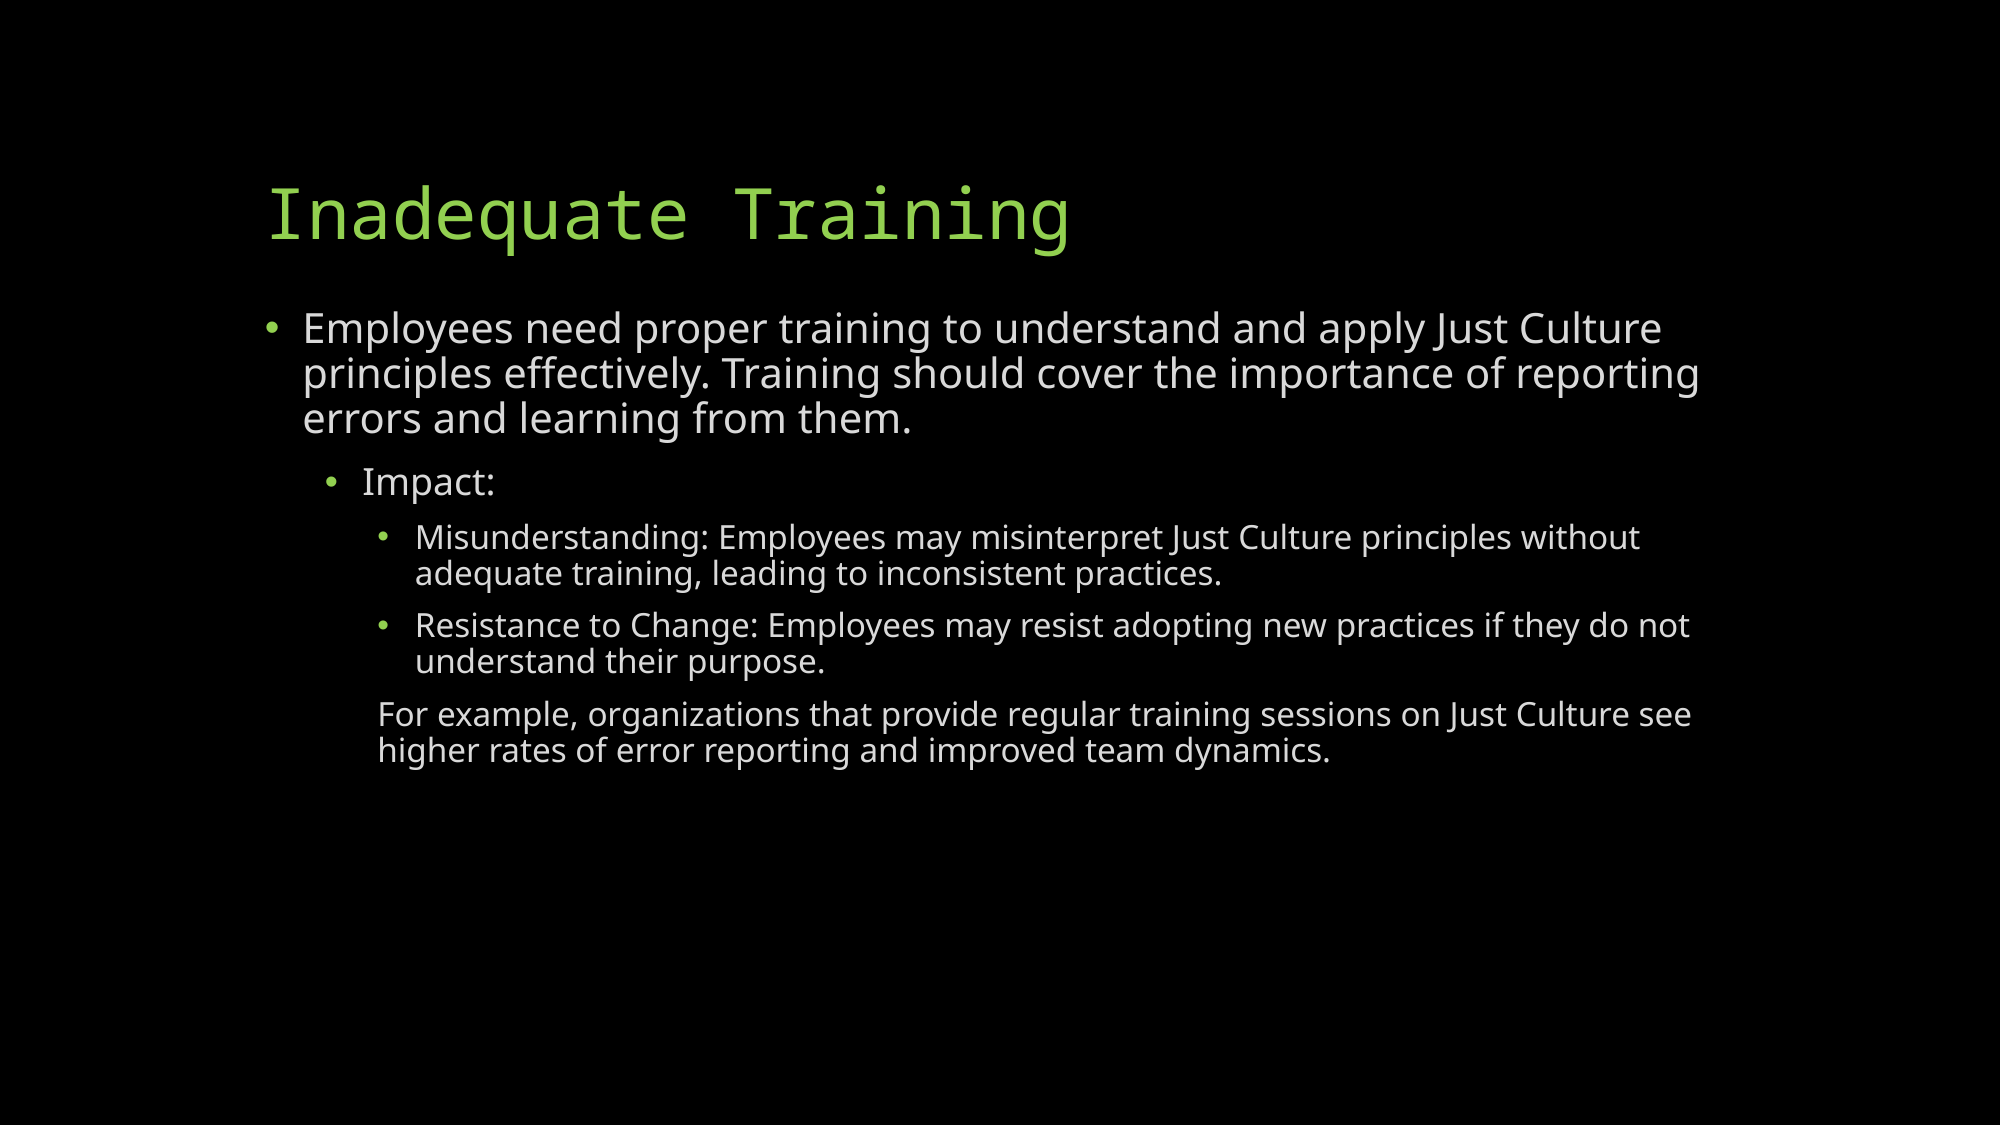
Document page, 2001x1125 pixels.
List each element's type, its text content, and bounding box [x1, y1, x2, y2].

list Employees need proper training to understand and apply Just Culture principles effectively. Training should cover the importance of reporting errors and learning from them. Impact: Misunderstanding: Employees may misinterpret Just Culture principles without adequate training, leading to inconsistent practices. Resistance to Change: Employees may resist adopting new practices if they do not understand their purpose. For example, organizations that provide regular training sessions on Just Culture see higher rates of error reporting and improved team dynamics. [249, 299, 1750, 1000]
title Inadequate Training [249, 75, 1750, 263]
